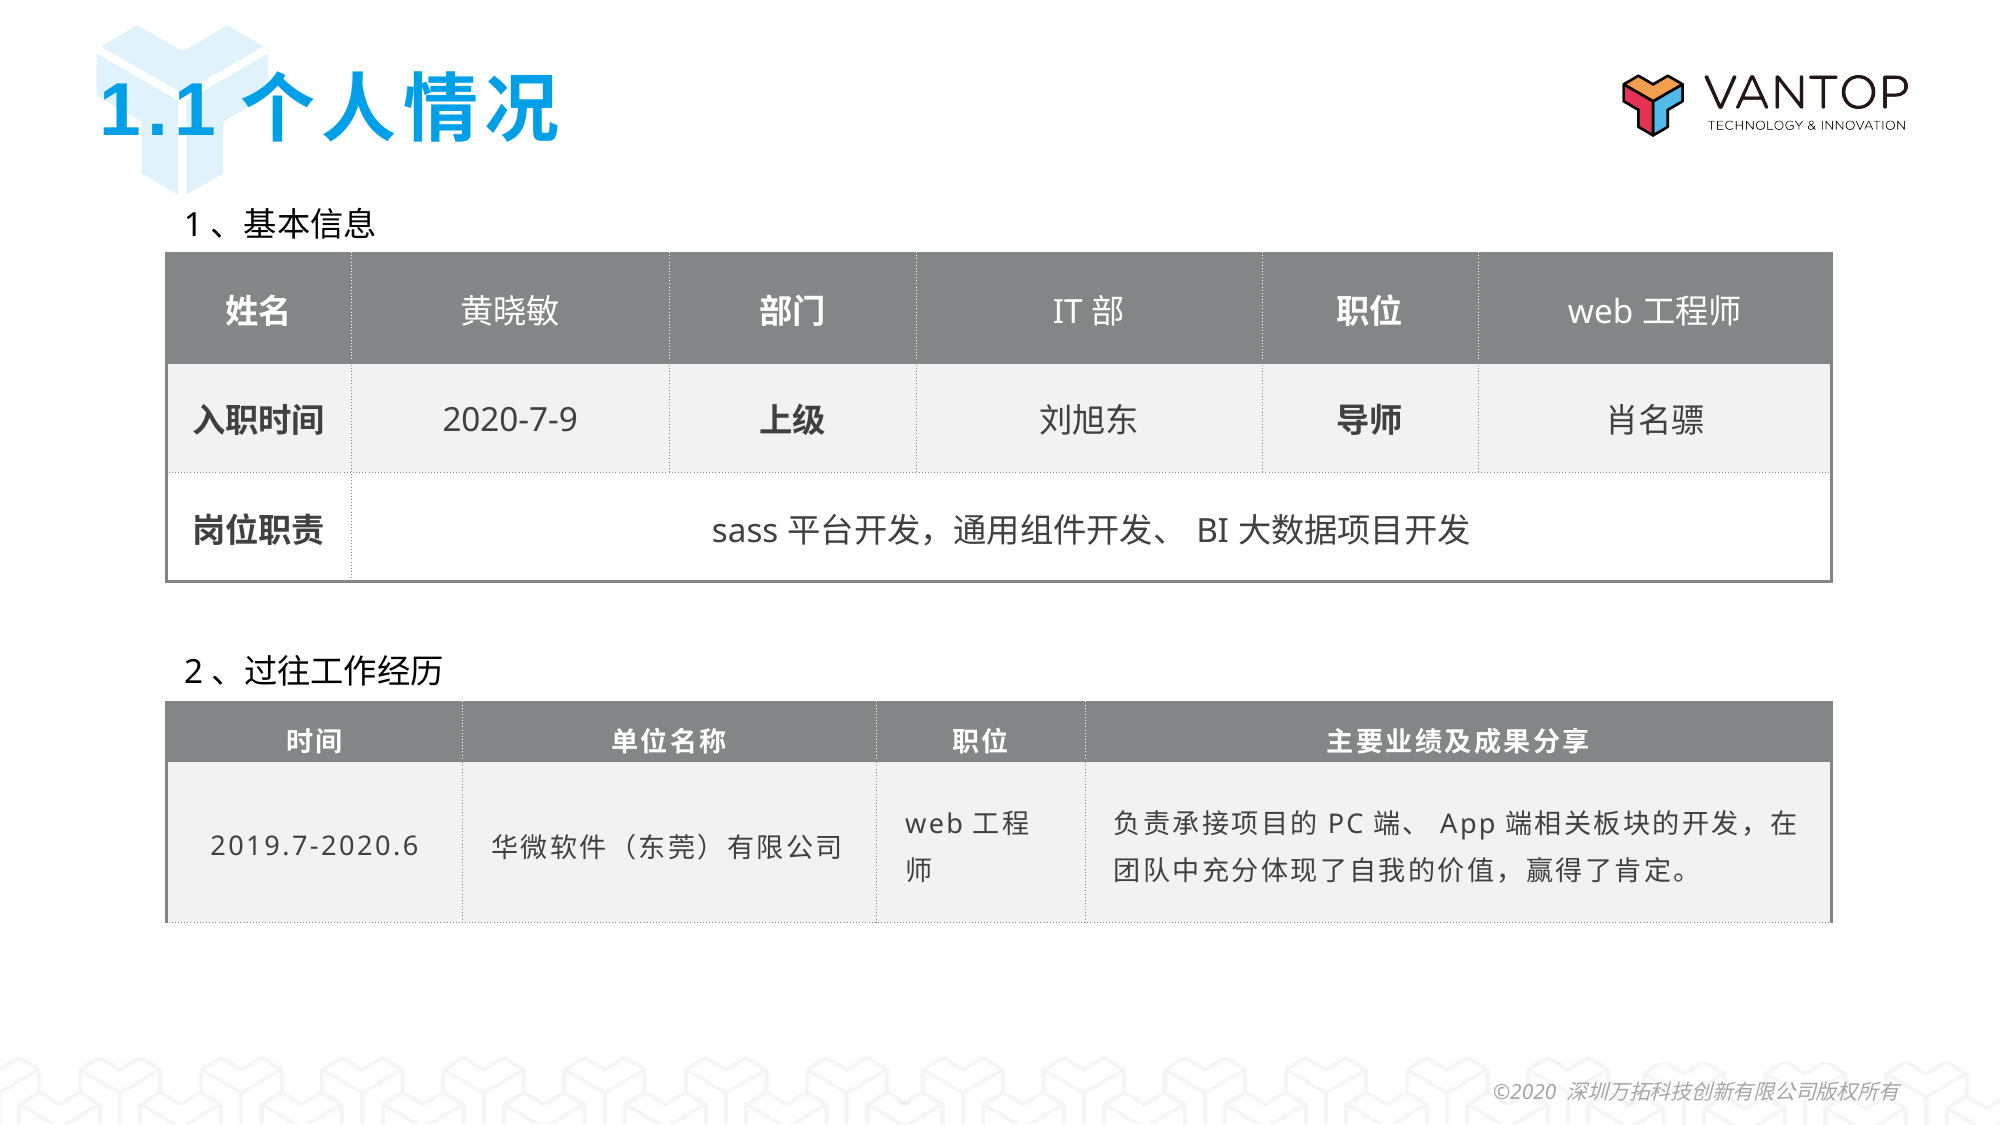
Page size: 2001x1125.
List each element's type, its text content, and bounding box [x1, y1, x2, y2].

table_cell 刘旭东 [916, 364, 1262, 472]
table_cell sass平台开发，通用组件开发、BI大数据项目开发 [351, 472, 1830, 580]
table_cell 负责承接项目的PC端、App端相关板块的开发，在团队中充分体现了自我的价值，赢得了肯定。 [1085, 762, 1830, 922]
table_cell 肖名骠 [1478, 364, 1830, 472]
table_cell 2019.7-2020.6 [168, 762, 462, 922]
table_cell 导师 [1262, 364, 1478, 472]
picture [1564, 46, 1966, 161]
table_cell 华微软件（东莞）有限公司 [462, 762, 876, 922]
table_header IT部 [916, 255, 1262, 362]
table_header 姓名 [168, 255, 351, 362]
text_box 2、过往工作经历 [169, 643, 1273, 698]
table_cell 2020-7-9 [351, 364, 670, 472]
text_box 1、基本信息 [169, 195, 1273, 251]
table_header 职位 [1262, 255, 1478, 362]
table_header 时间 [168, 704, 462, 759]
table_header 部门 [670, 255, 916, 362]
table_cell web工程师 [876, 762, 1085, 922]
picture [0, 1042, 2001, 1125]
table_header 主要业绩及成果分享 [1085, 704, 1830, 759]
table_header 职位 [876, 704, 1085, 759]
table_header 黄晓敏 [351, 255, 670, 362]
table_header web工程师 [1478, 255, 1830, 362]
table_cell 上级 [670, 364, 916, 472]
title 1.1个人情况 [83, 51, 1631, 159]
table_header 单位名称 [462, 704, 876, 759]
table_cell 岗位职责 [168, 472, 351, 580]
table_cell 入职时间 [168, 364, 351, 472]
